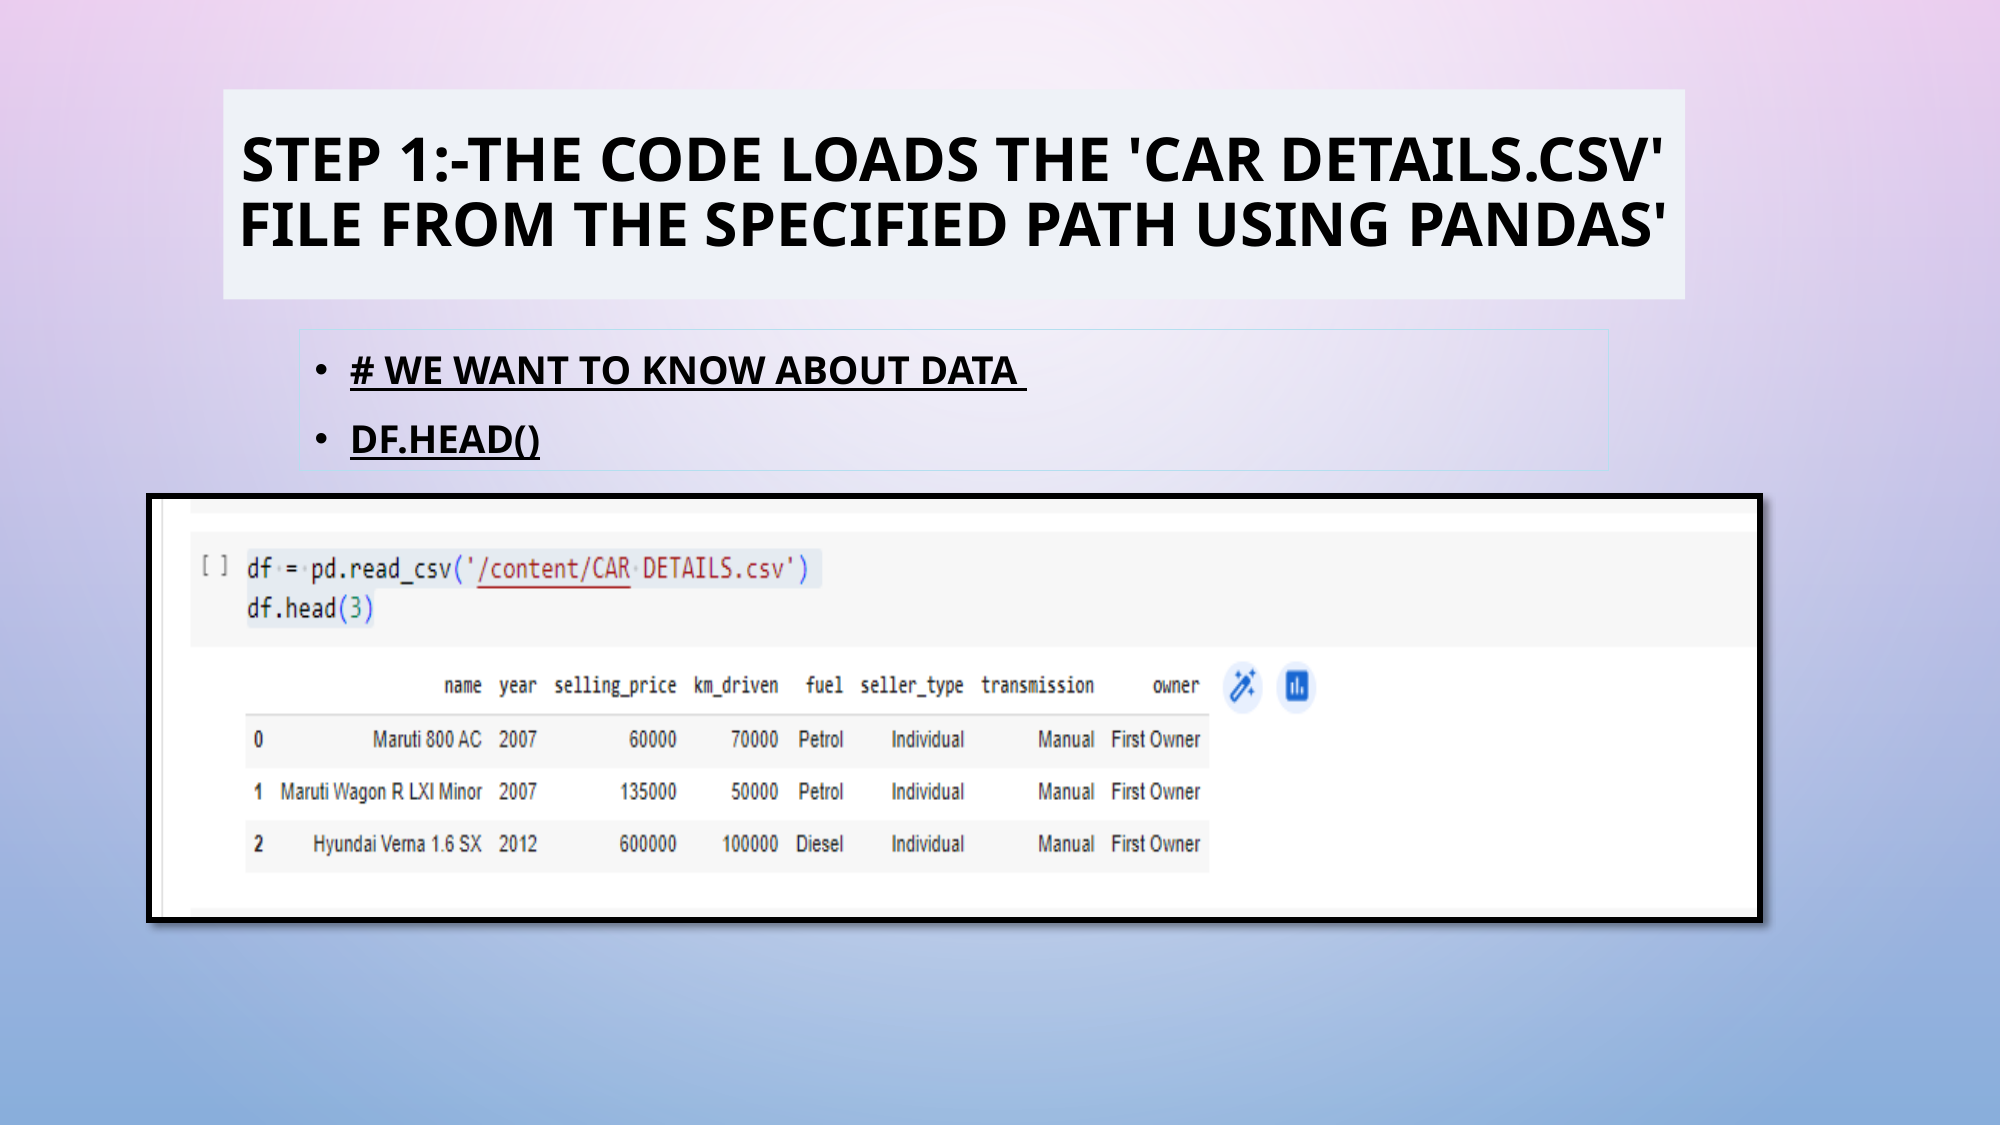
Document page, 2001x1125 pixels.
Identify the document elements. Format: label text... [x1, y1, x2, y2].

picture [151, 498, 1757, 917]
title STEP 1:-THE CODE LOADS THE 'CAR DETAILS.CSV' FILE FROM THE SPECIFIED PATH USING PANDAS' [223, 89, 1686, 300]
title DATASET AFTER DROPPING DUPLICATES [0, 0, 2000, 615]
list # we want to know about data df.head() [299, 329, 1609, 471]
